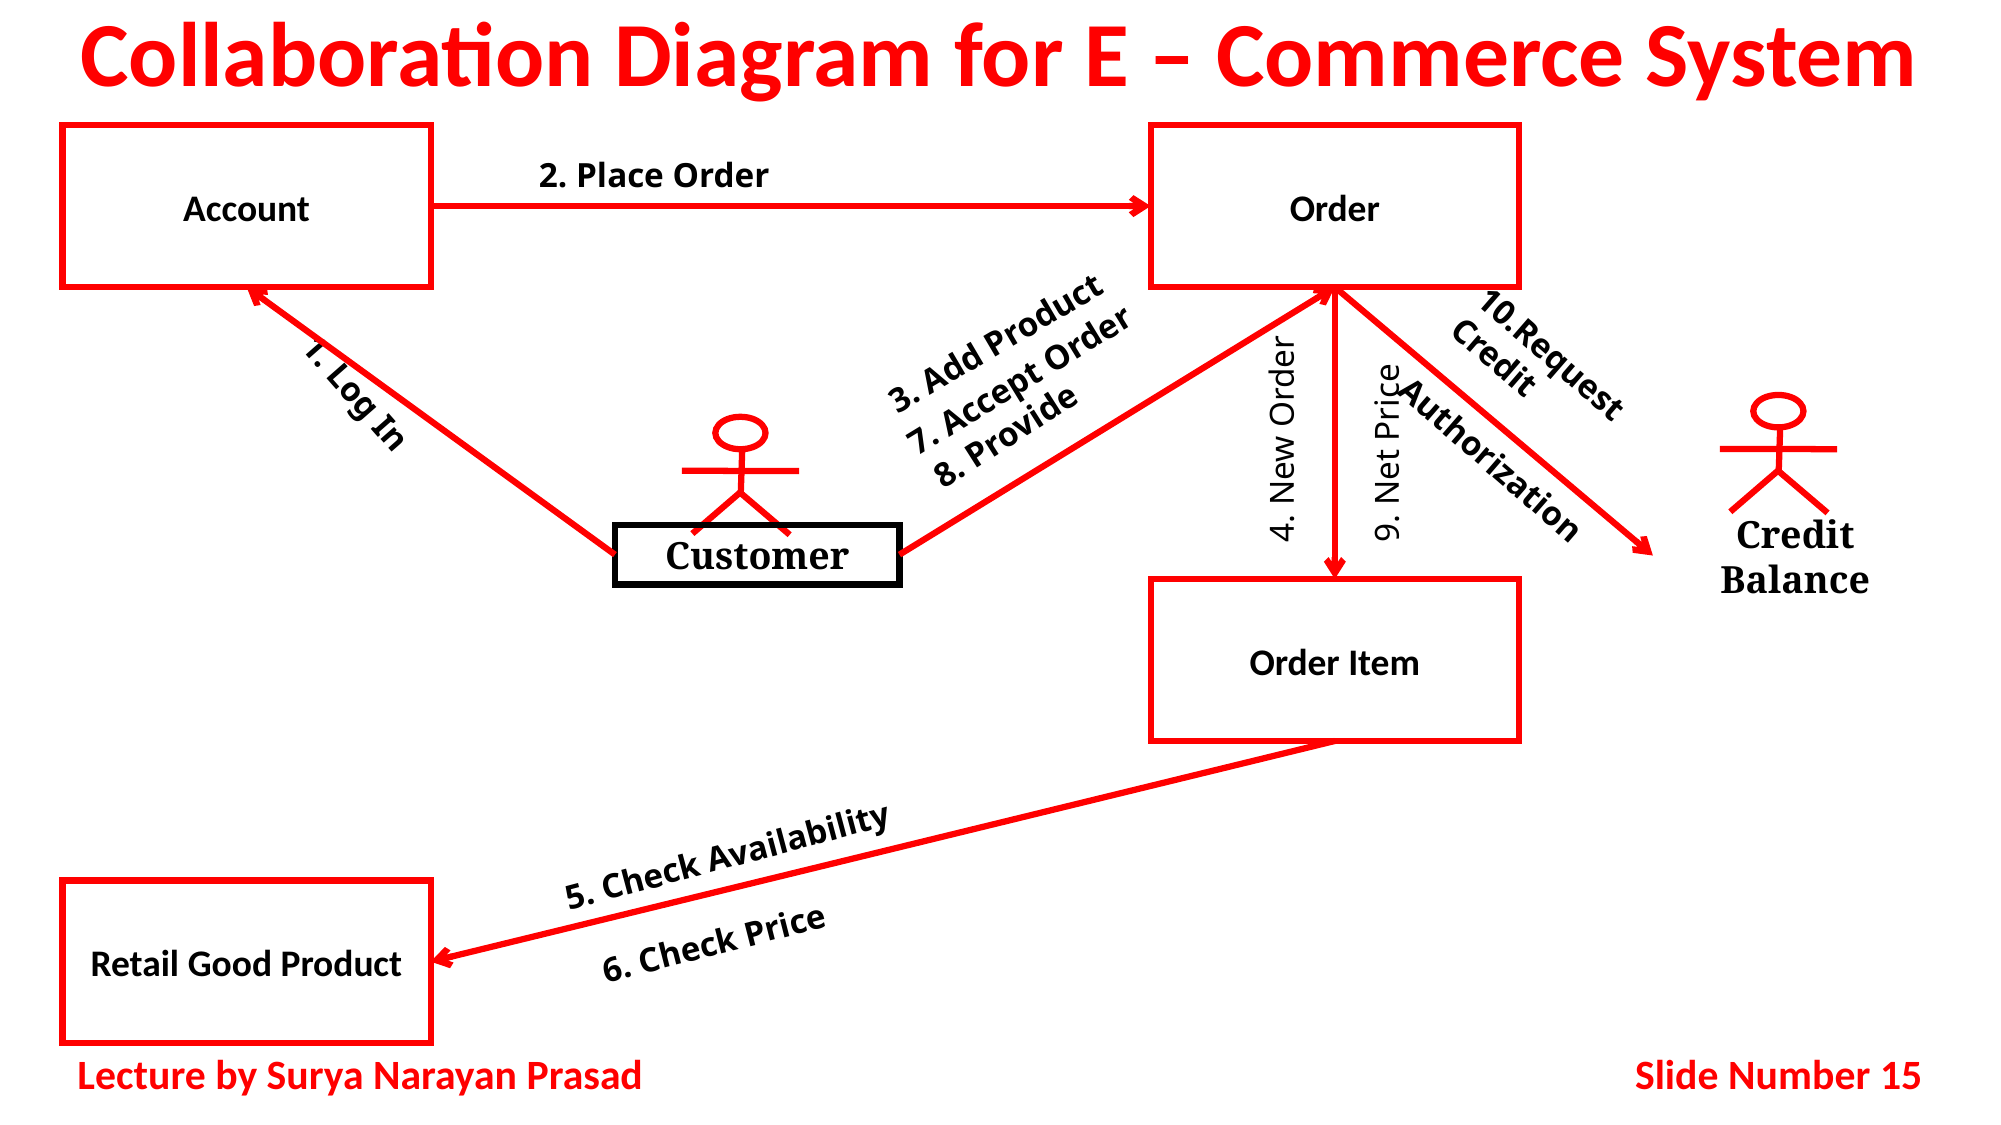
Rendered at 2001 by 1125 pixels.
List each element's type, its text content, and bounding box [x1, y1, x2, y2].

slide_number Slide Number 15 [1524, 1043, 1938, 1103]
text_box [62, 124, 1938, 1043]
title Collaboration Diagram for E – Commerce System [0, 0, 2000, 125]
footer Lecture by Surya Narayan Prasad [62, 1043, 688, 1103]
